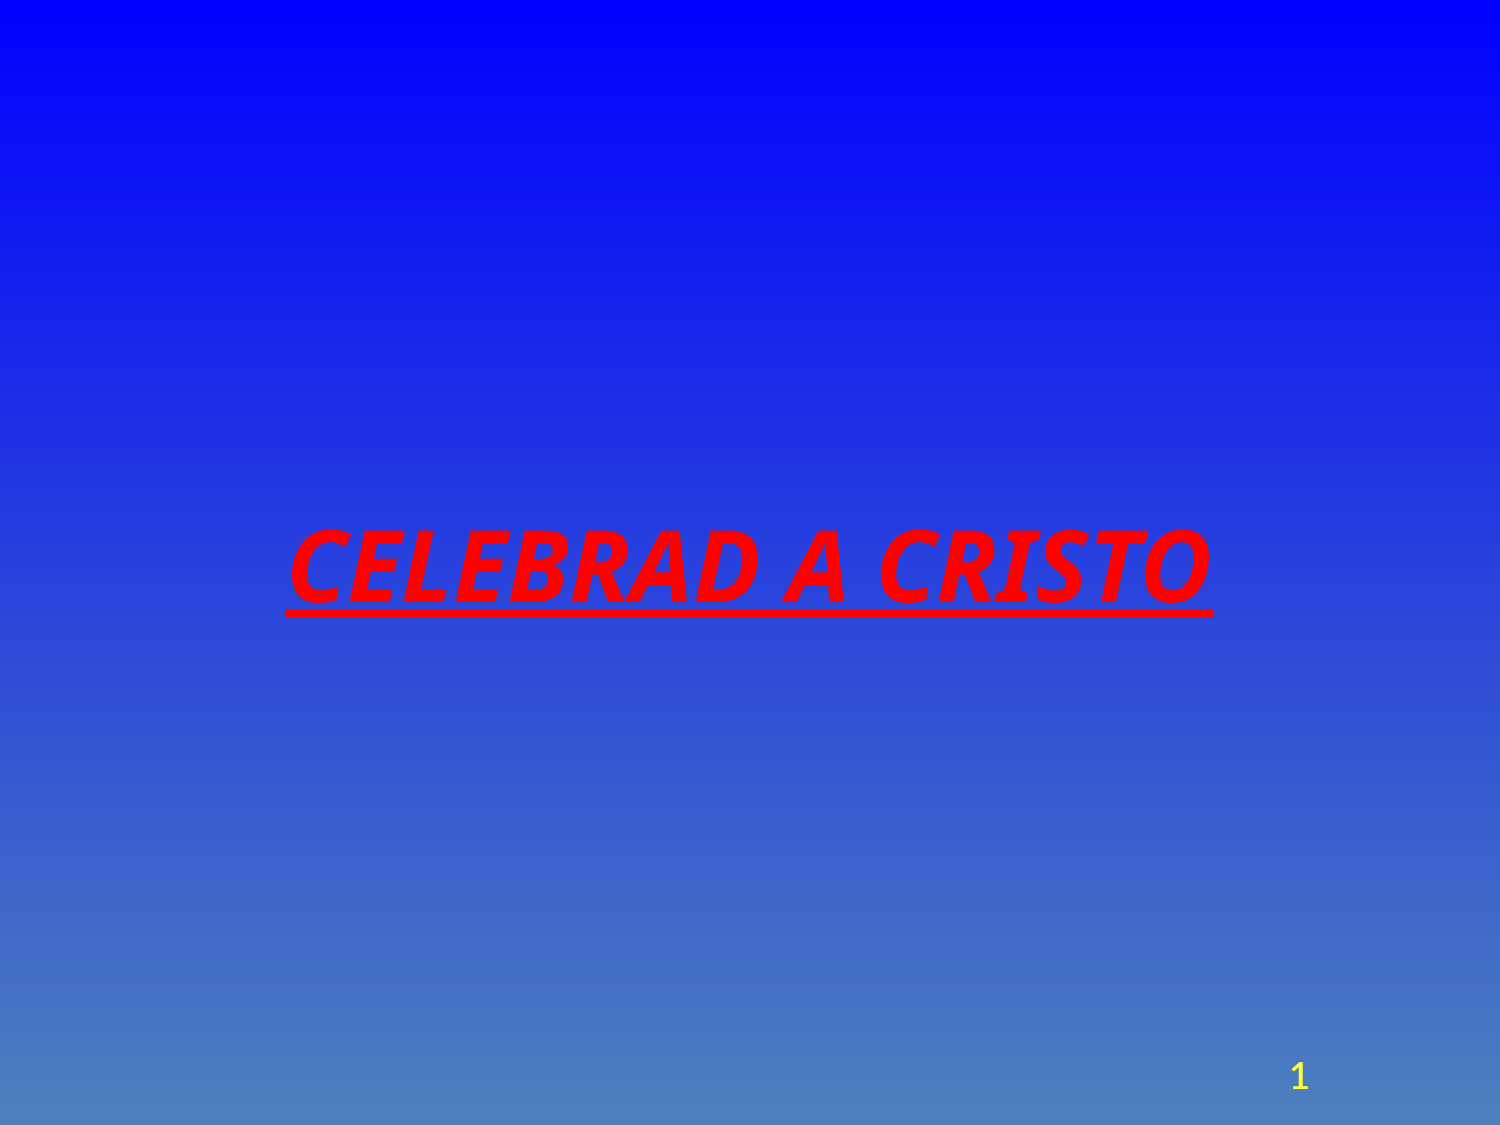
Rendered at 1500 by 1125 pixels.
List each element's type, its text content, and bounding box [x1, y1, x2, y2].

title CELEBRAD A CRISTO [74, 426, 1426, 699]
text_box 1 [974, 1042, 1325, 1103]
